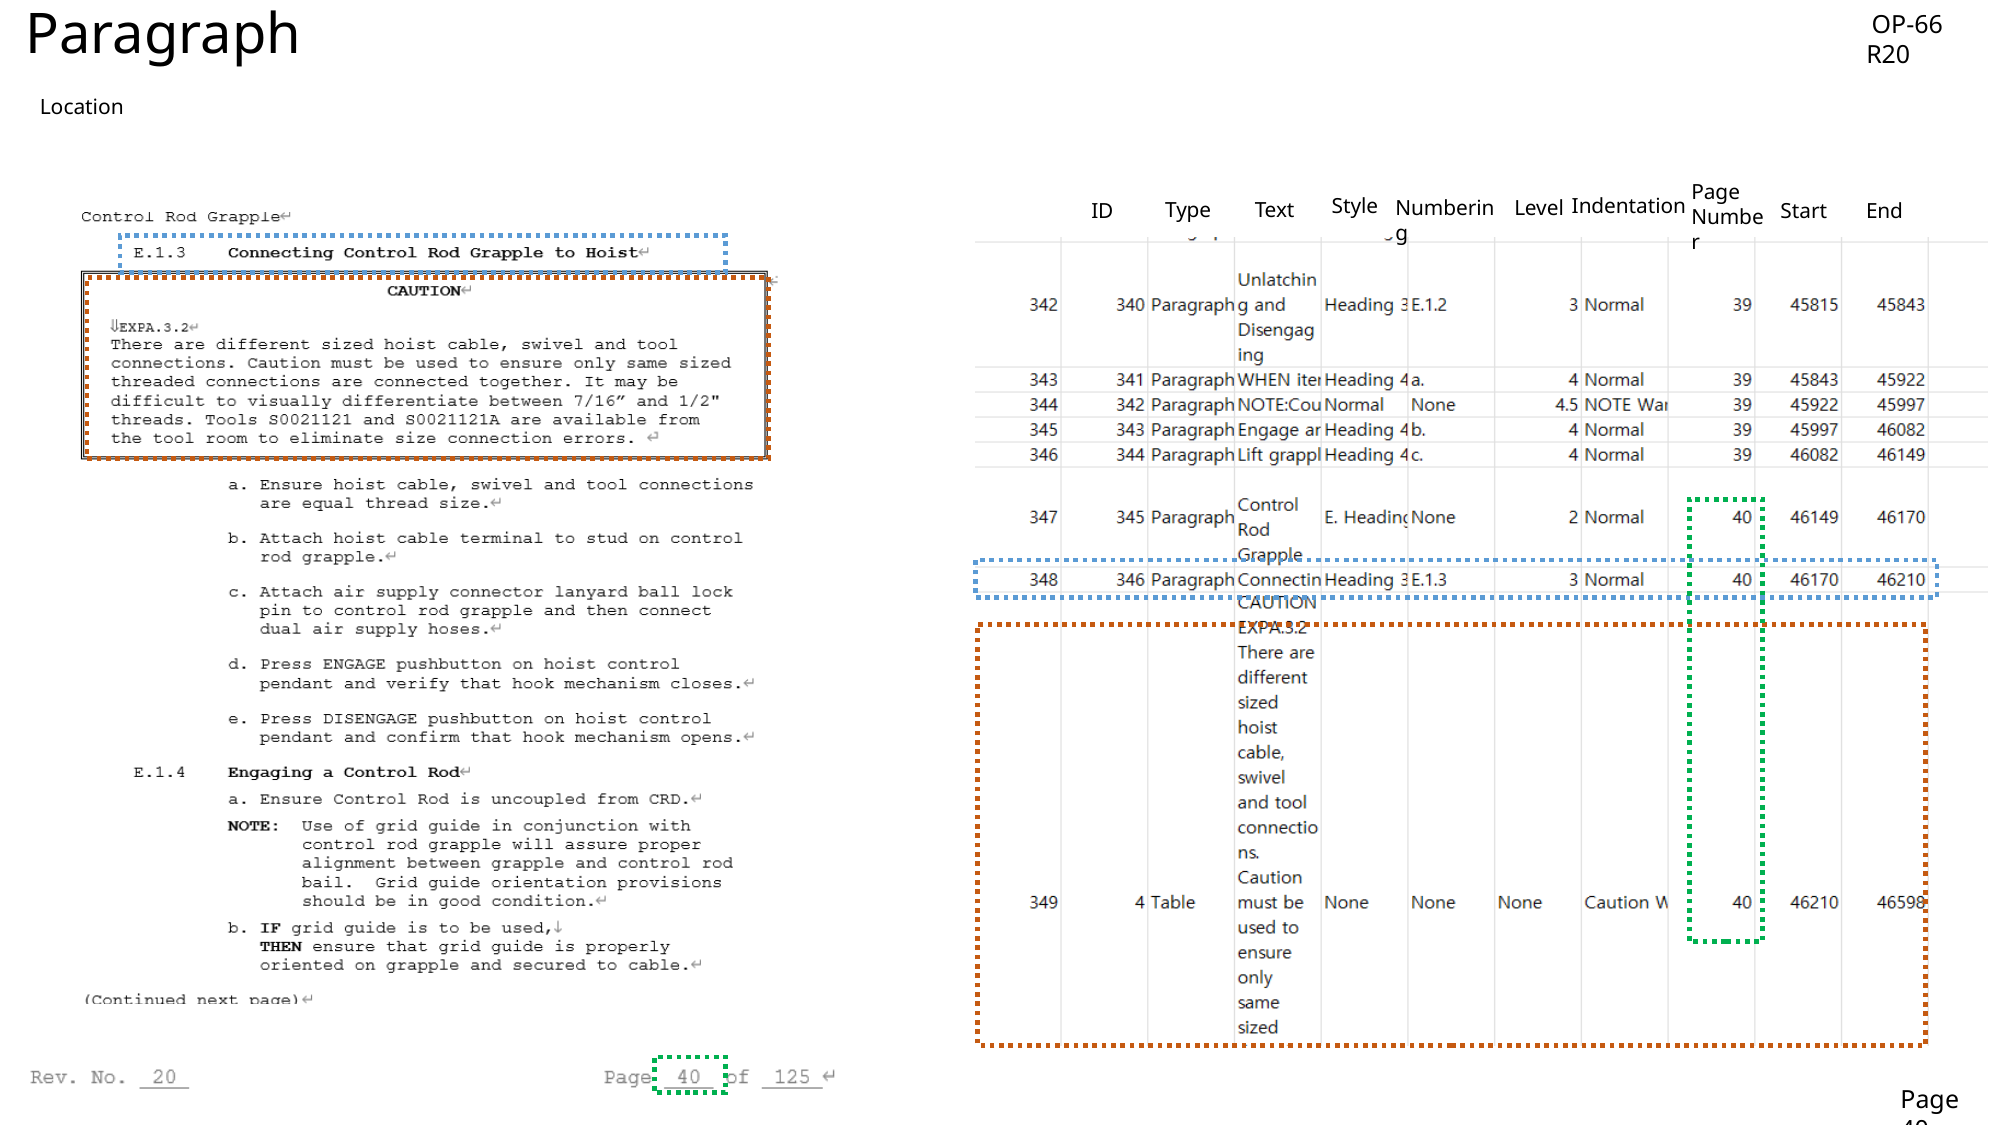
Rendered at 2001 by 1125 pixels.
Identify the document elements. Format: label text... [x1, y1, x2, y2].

text_box OP-66 R20 [1851, 1, 1999, 76]
text_box Numbering [1380, 187, 1520, 237]
text_box Page Number [1676, 171, 1785, 237]
picture [0, 212, 875, 1093]
picture [975, 237, 1988, 1046]
text_box End [1852, 190, 1926, 230]
text_box Text [1240, 189, 1315, 229]
text_box Page 40 [1885, 1076, 2000, 1125]
title Paragraph Location [10, 0, 372, 136]
text_box Indentation [1556, 185, 1709, 226]
text_box Start [1765, 190, 1852, 230]
text_box Type [1150, 189, 1233, 229]
text_box Style [1316, 185, 1400, 226]
text_box ID [1076, 189, 1140, 230]
text_box Level [1499, 187, 1583, 227]
